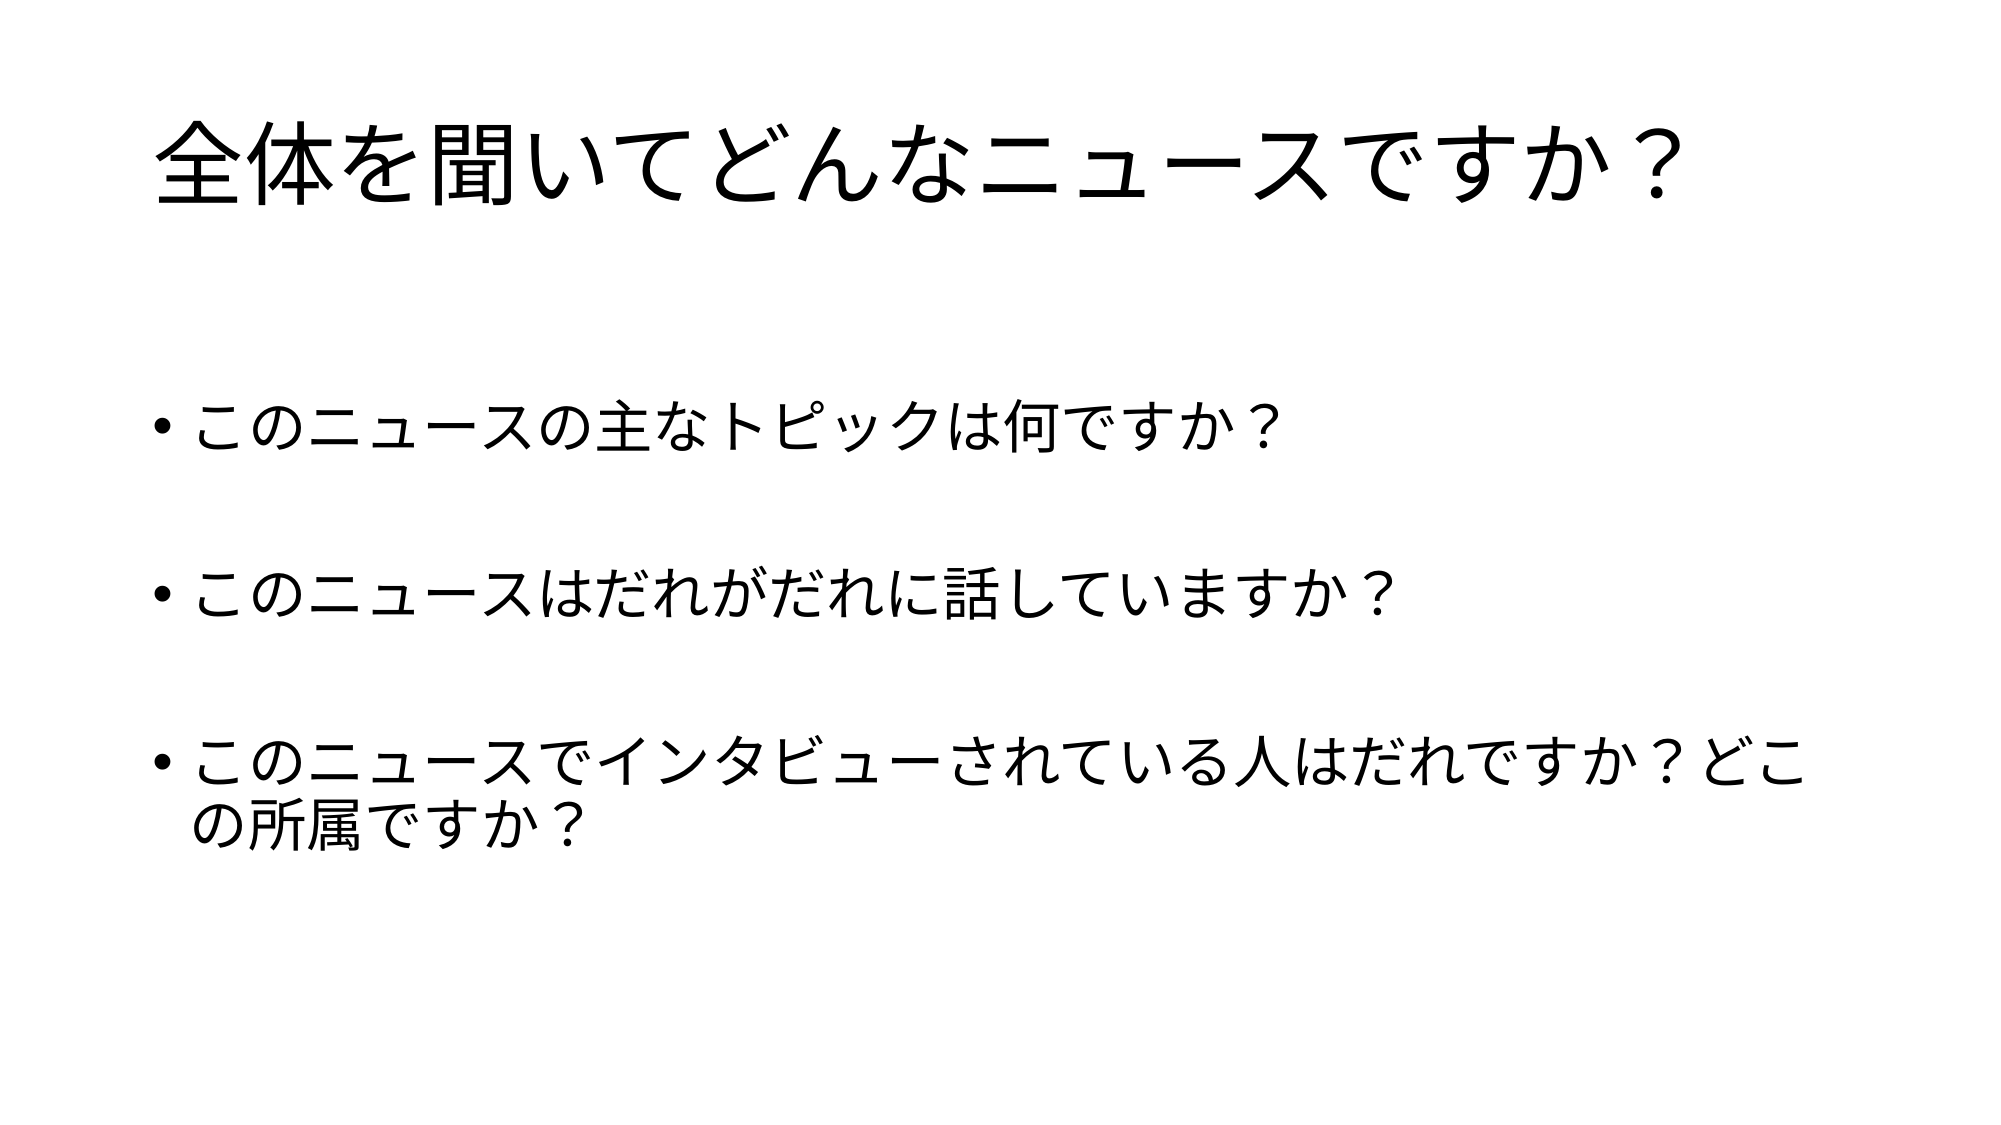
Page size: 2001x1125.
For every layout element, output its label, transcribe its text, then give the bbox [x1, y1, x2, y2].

list このニュースの主なトピックは何ですか？ このニュースはだれがだれに話していますか？ このニュースでインタビューされている人はだれですか？どこの所属ですか？ [137, 299, 1863, 1014]
title 全体を聞いてどんなニュースですか？ [137, 59, 1863, 278]
